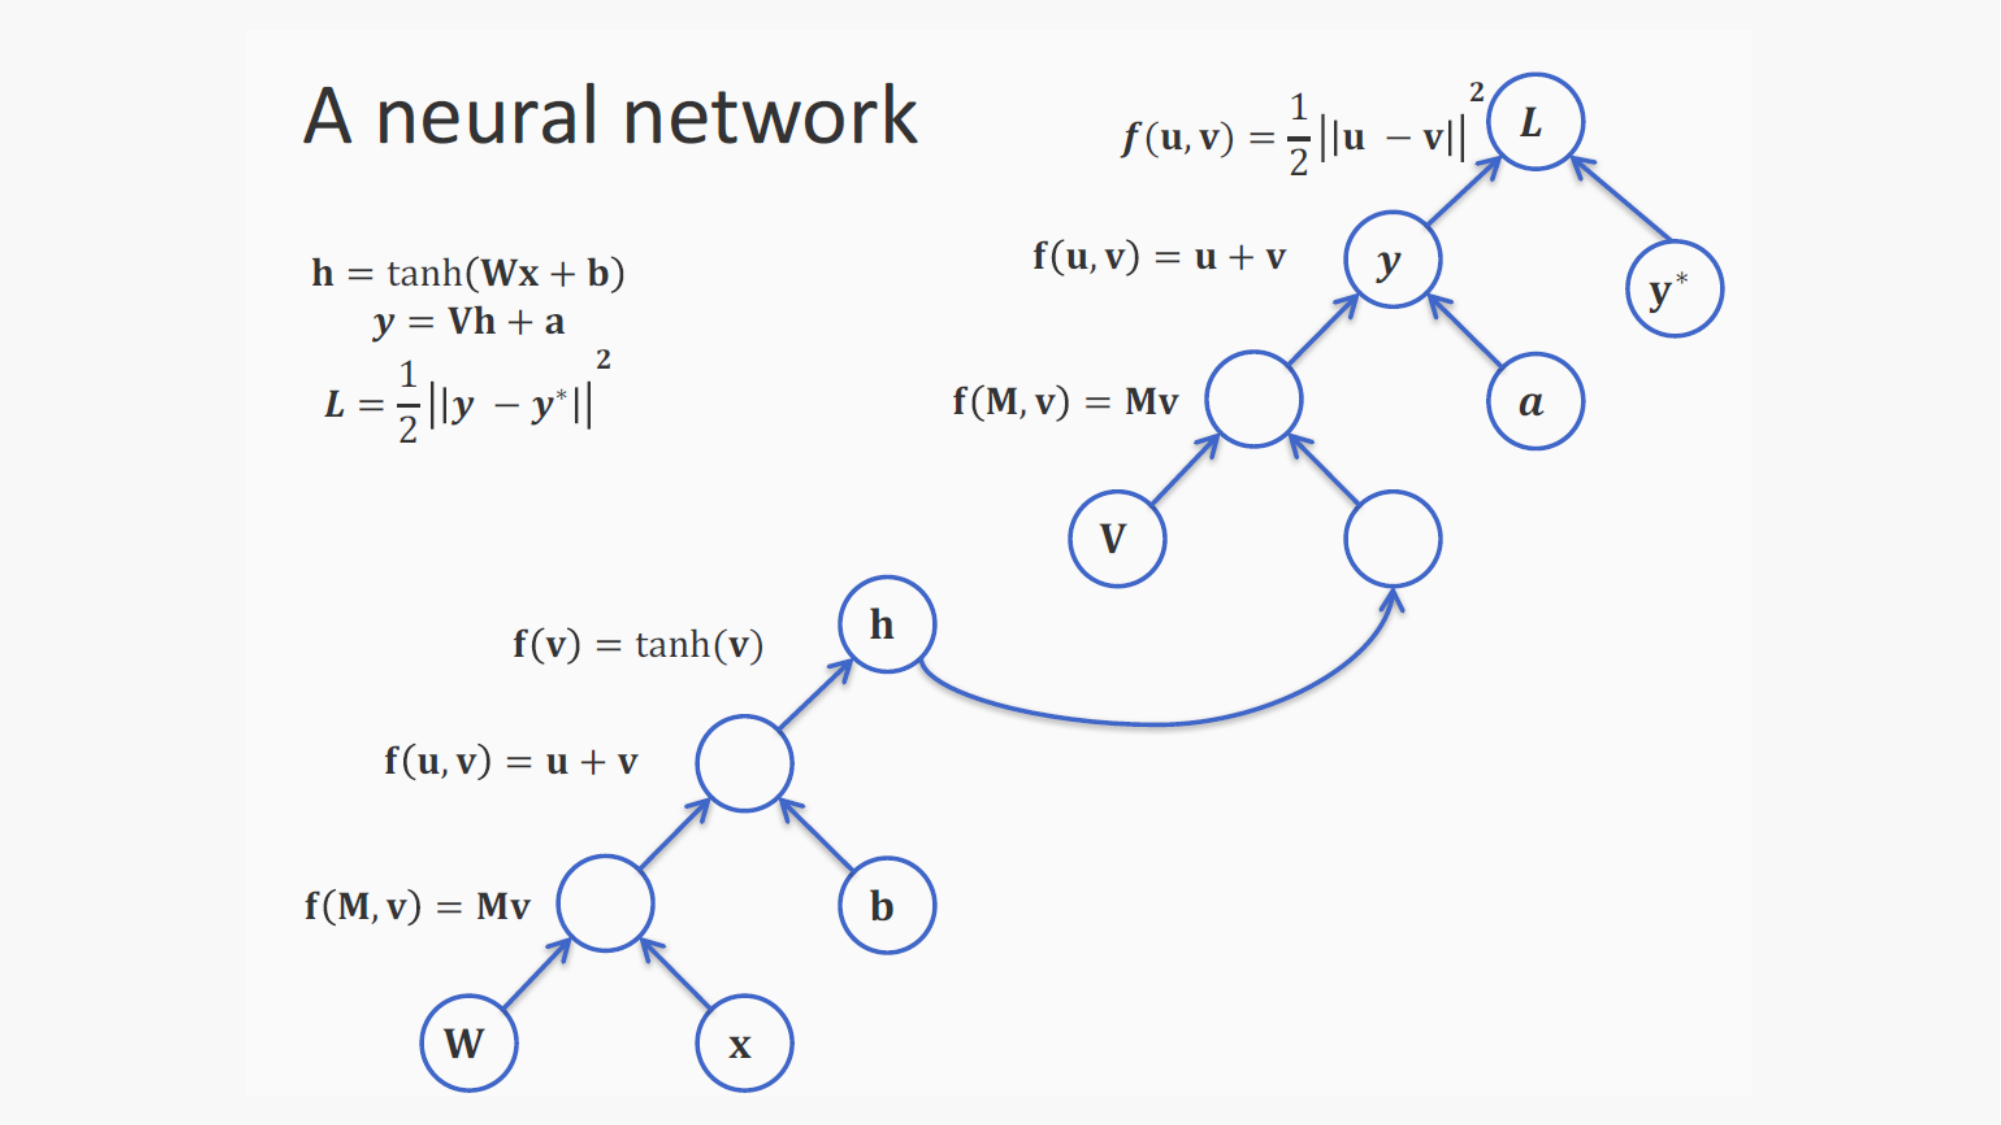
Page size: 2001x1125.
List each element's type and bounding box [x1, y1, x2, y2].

picture [245, 30, 1753, 1096]
